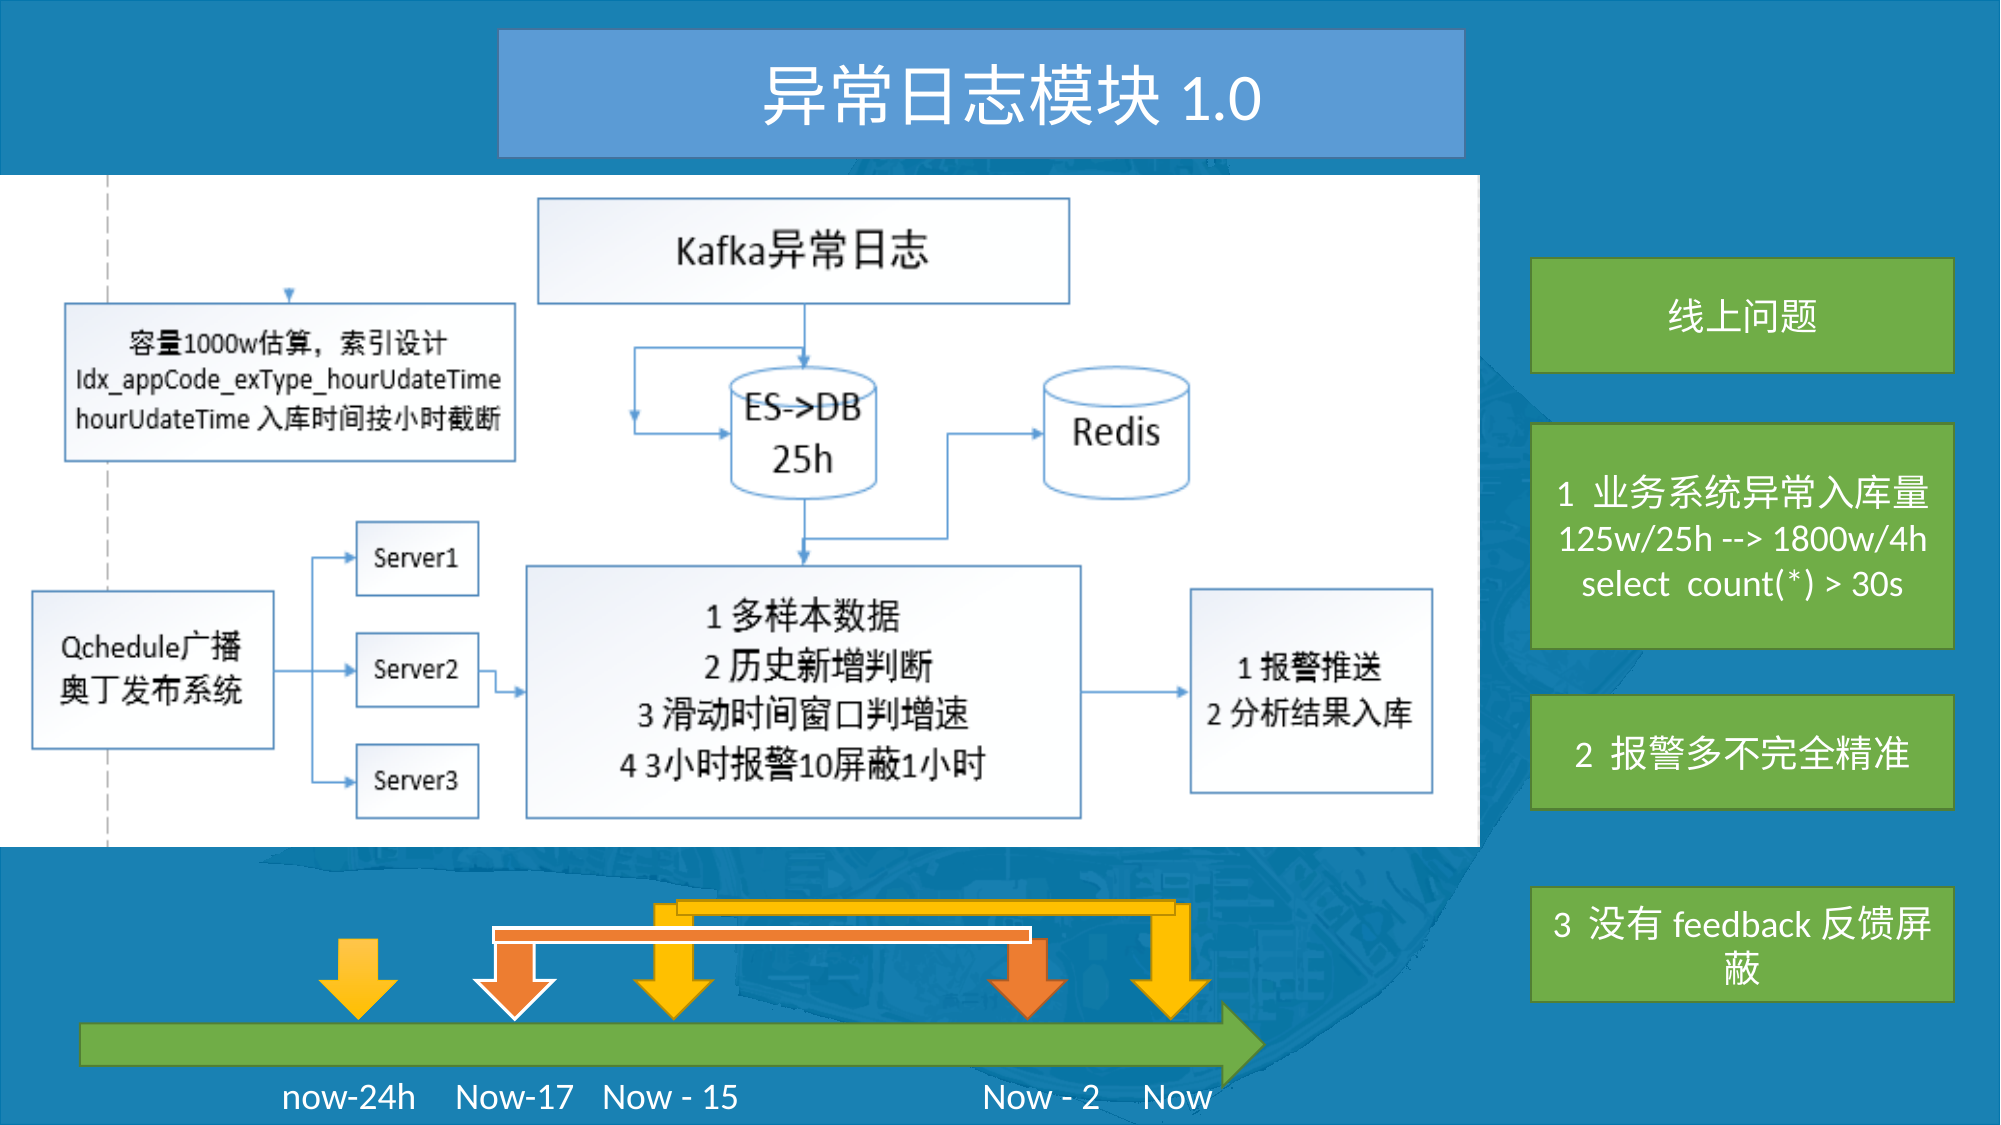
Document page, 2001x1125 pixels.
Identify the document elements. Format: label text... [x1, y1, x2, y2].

text_box 线上问题 [1704, 257, 1955, 374]
text_box 3 没有feedback反馈屏蔽 [1704, 886, 1955, 1003]
text_box [78, 1022, 259, 1067]
text_box 1 业务系统异常入库量 125w/25h --> 1800w/4h select count(*) > 30s [1704, 422, 1955, 650]
picture [0, 28, 1704, 1123]
text_box 2 报警多不完全精准 [1704, 694, 1955, 811]
text_box [0, 0, 2000, 1125]
